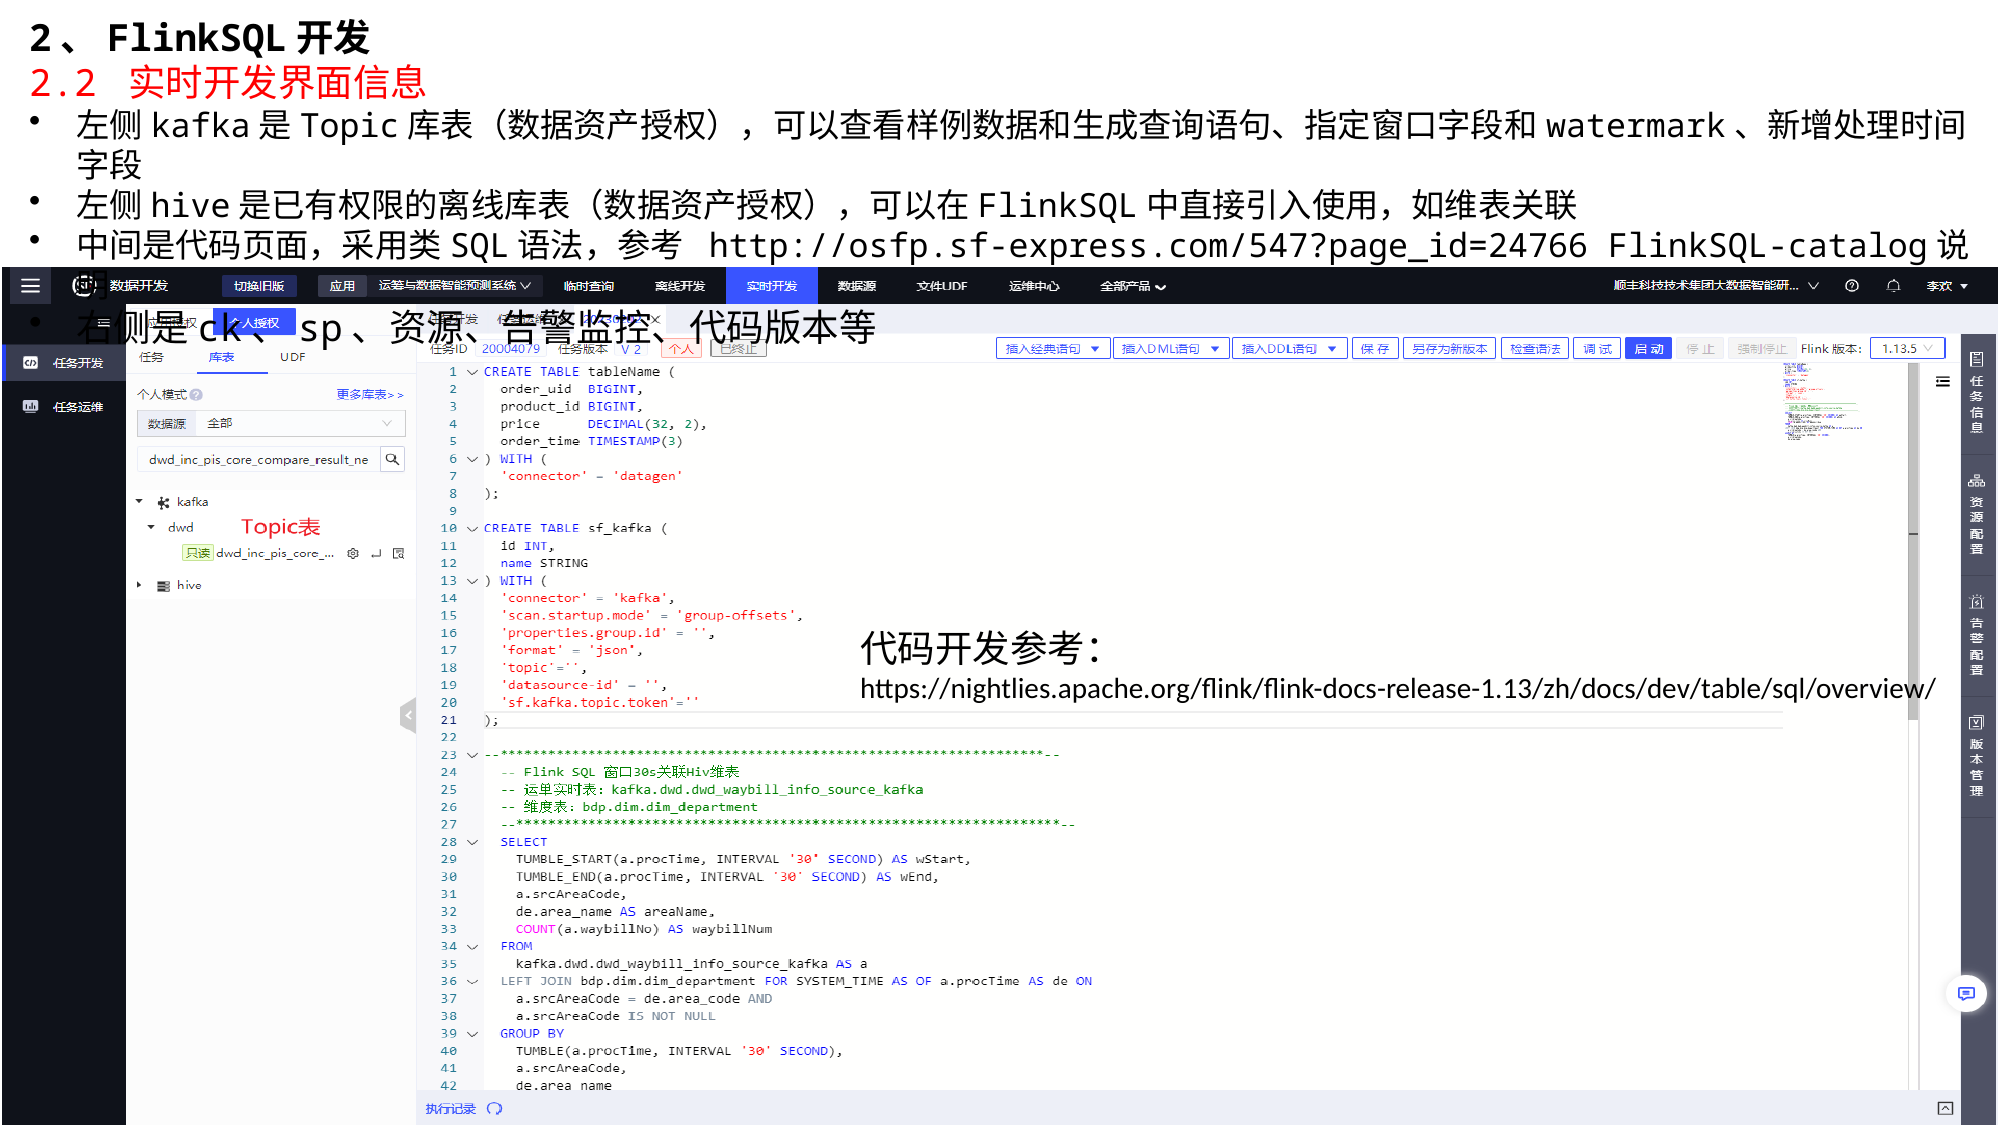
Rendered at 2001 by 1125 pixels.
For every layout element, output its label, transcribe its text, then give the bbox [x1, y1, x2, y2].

text_box 2、FlinkSQL开发 2.2 实时开发界面信息 左侧kafka是Topic库表（数据资产授权），可以查看样例数据和生成查询语句、指定窗口字段和watermark、新增处理时间字段 左侧hive是已有权限的离线库表（数据资产授权），可以在FlinkSQL中直接引入使用，如维表关联 中间是代码页面，采用类SQL语法，参考 http://osfp.sf-express.com/547?page_id=24766 FlinkSQL-catalog说明 右侧是ck、sp、资源、告警监控、代码版本等 [14, 6, 1986, 267]
picture [2, 267, 1998, 1125]
